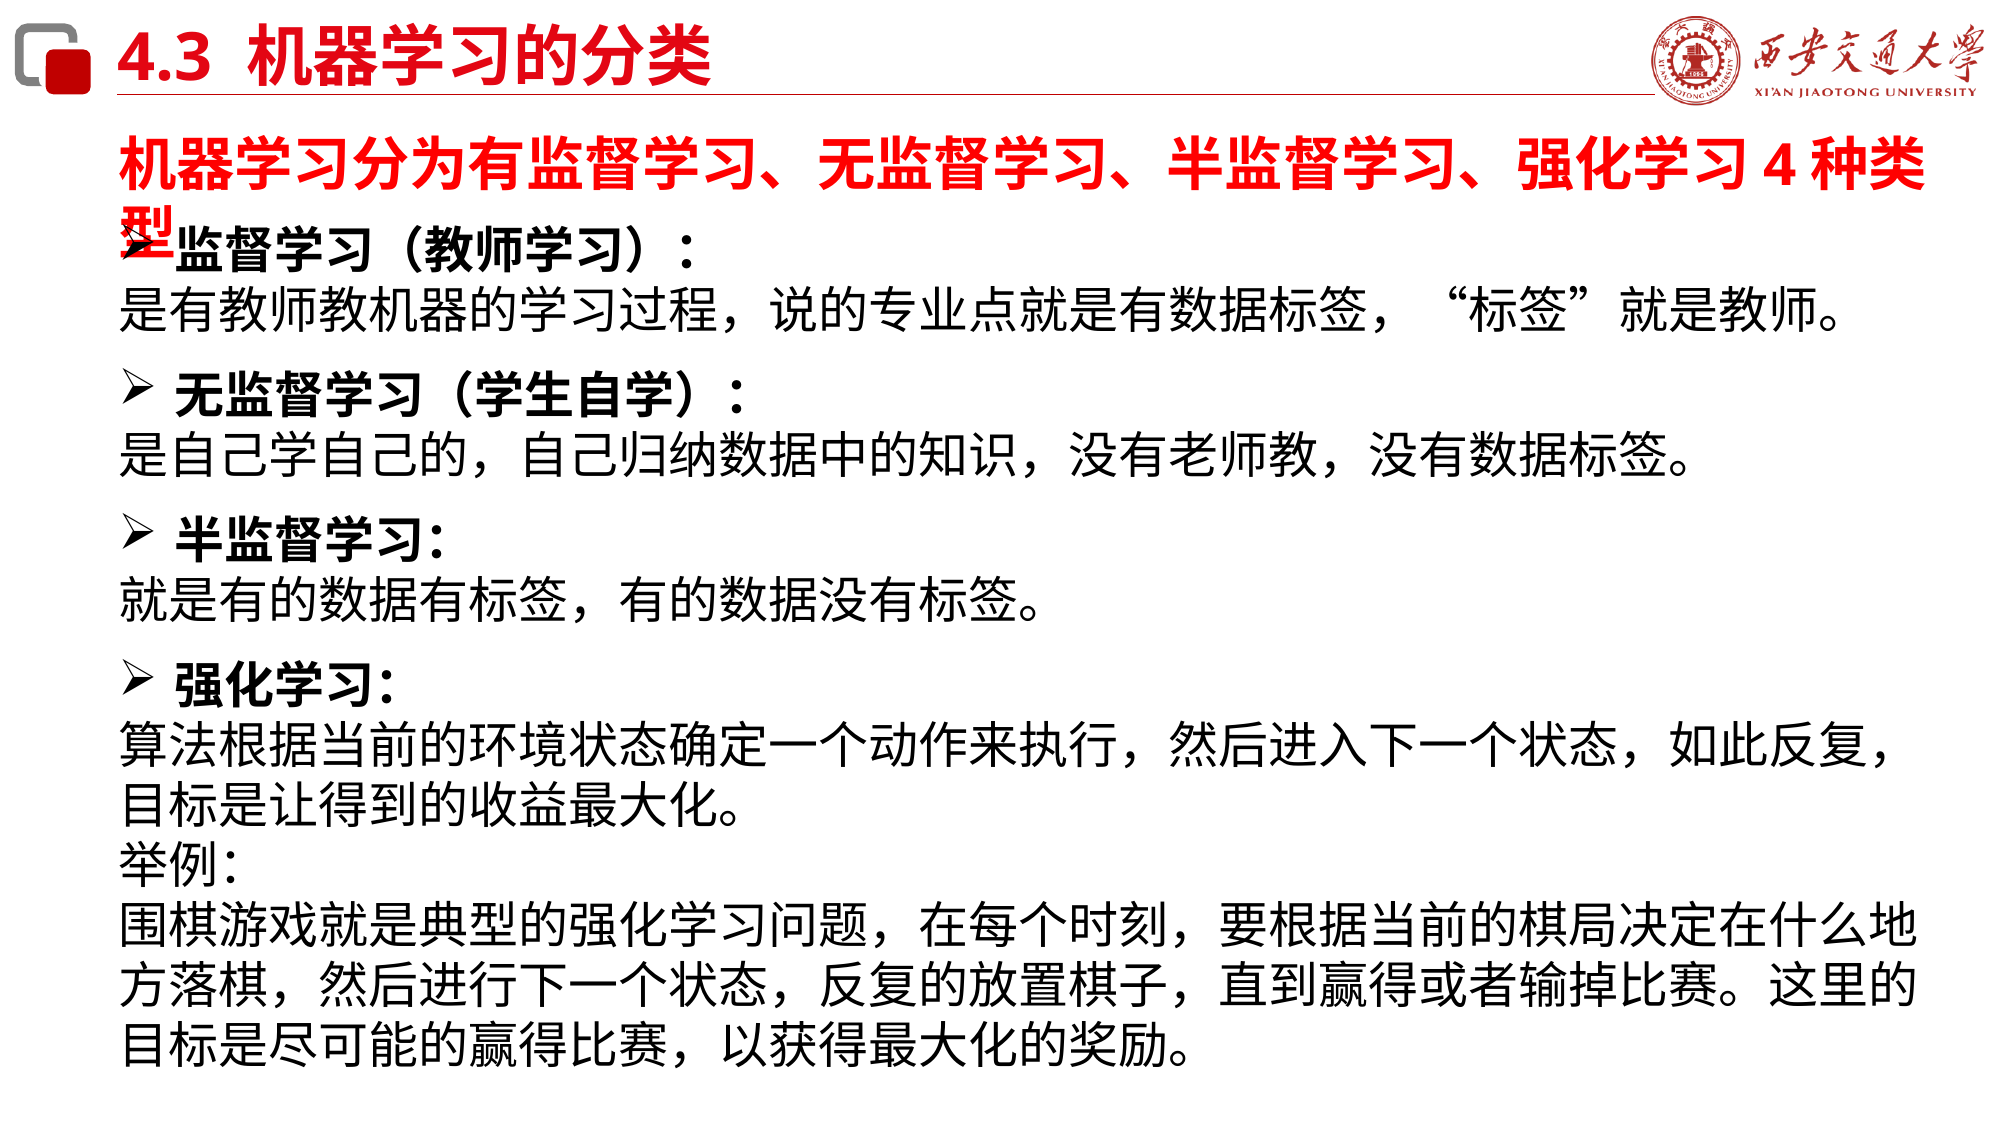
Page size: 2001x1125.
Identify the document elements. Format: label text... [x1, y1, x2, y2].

text_box 监督学习（教师学习）： 是有教师教机器的学习过程，说的专业点就是有数据标签，“标签”就是教师。 无监督学习（学生自学）： 是自己学自己的，自己归纳数据中的知识，没有老师教，没有数据标签。 半监督学习： 就是有的数据有标签，有的数据没有标签。 强化学习： 算法根据当前的环境状态确定一个动作来执行，然后进入下一个状态，如此反复，目标是让得到的收益最大化。 举例： 围棋游戏就是典型的强化学习问题，在每个时刻，要根据当前的棋局决定在什么地方落棋，然后进行下一个状态，反复的放置棋子，直到赢得或者输掉比赛。这里的目标是尽可能的赢得比赛，以获得最大化的奖励。 [103, 210, 1961, 1081]
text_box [19, 27, 91, 95]
text_box 4.3 机器学习的分类 [102, 6, 729, 102]
text_box 机器学习分为有监督学习、无监督学习、半监督学习、强化学习4种类型 [103, 119, 1975, 274]
picture [1647, 12, 1995, 109]
